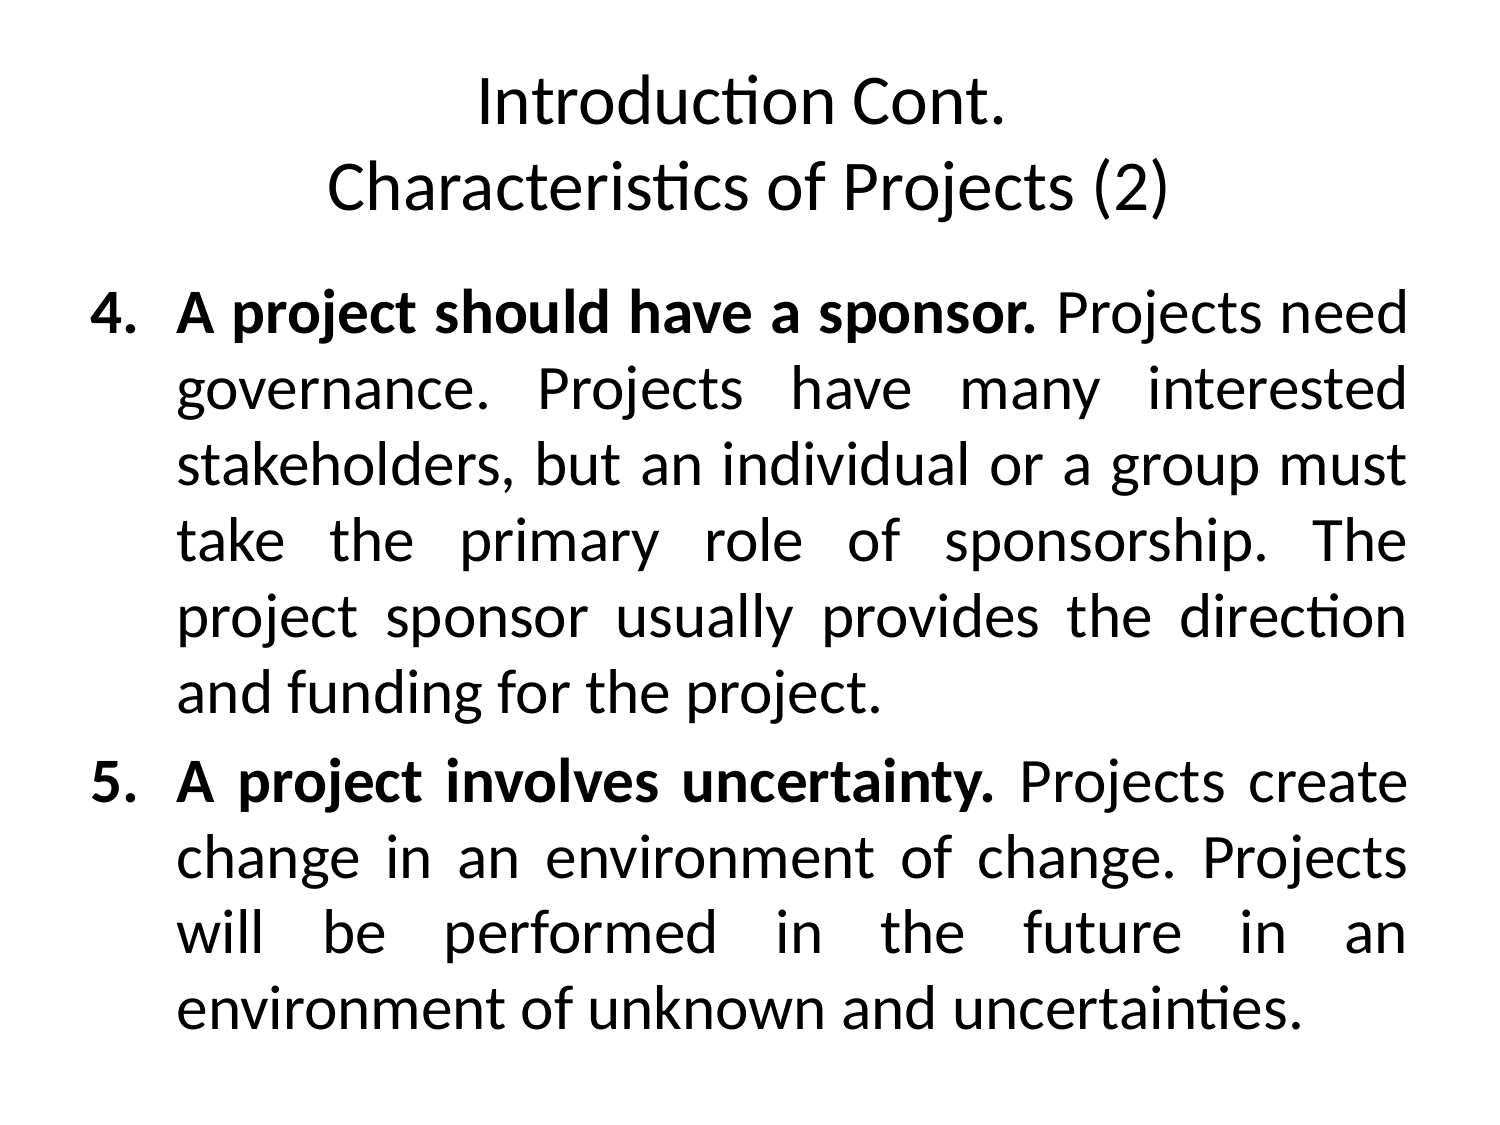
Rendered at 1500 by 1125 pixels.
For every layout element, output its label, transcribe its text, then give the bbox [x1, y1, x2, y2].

list A project should have a sponsor. Projects need governance. Projects have many interested stakeholders, but an individual or a group must take the primary role of sponsorship. The project sponsor usually provides the direction and funding for the project. A project involves uncertainty. Projects create change in an environment of change. Projects will be performed in the future in an environment of unknown and uncertainties. [75, 262, 1425, 1063]
title Introduction Cont. Characteristics of Projects (2) [75, 45, 1425, 233]
